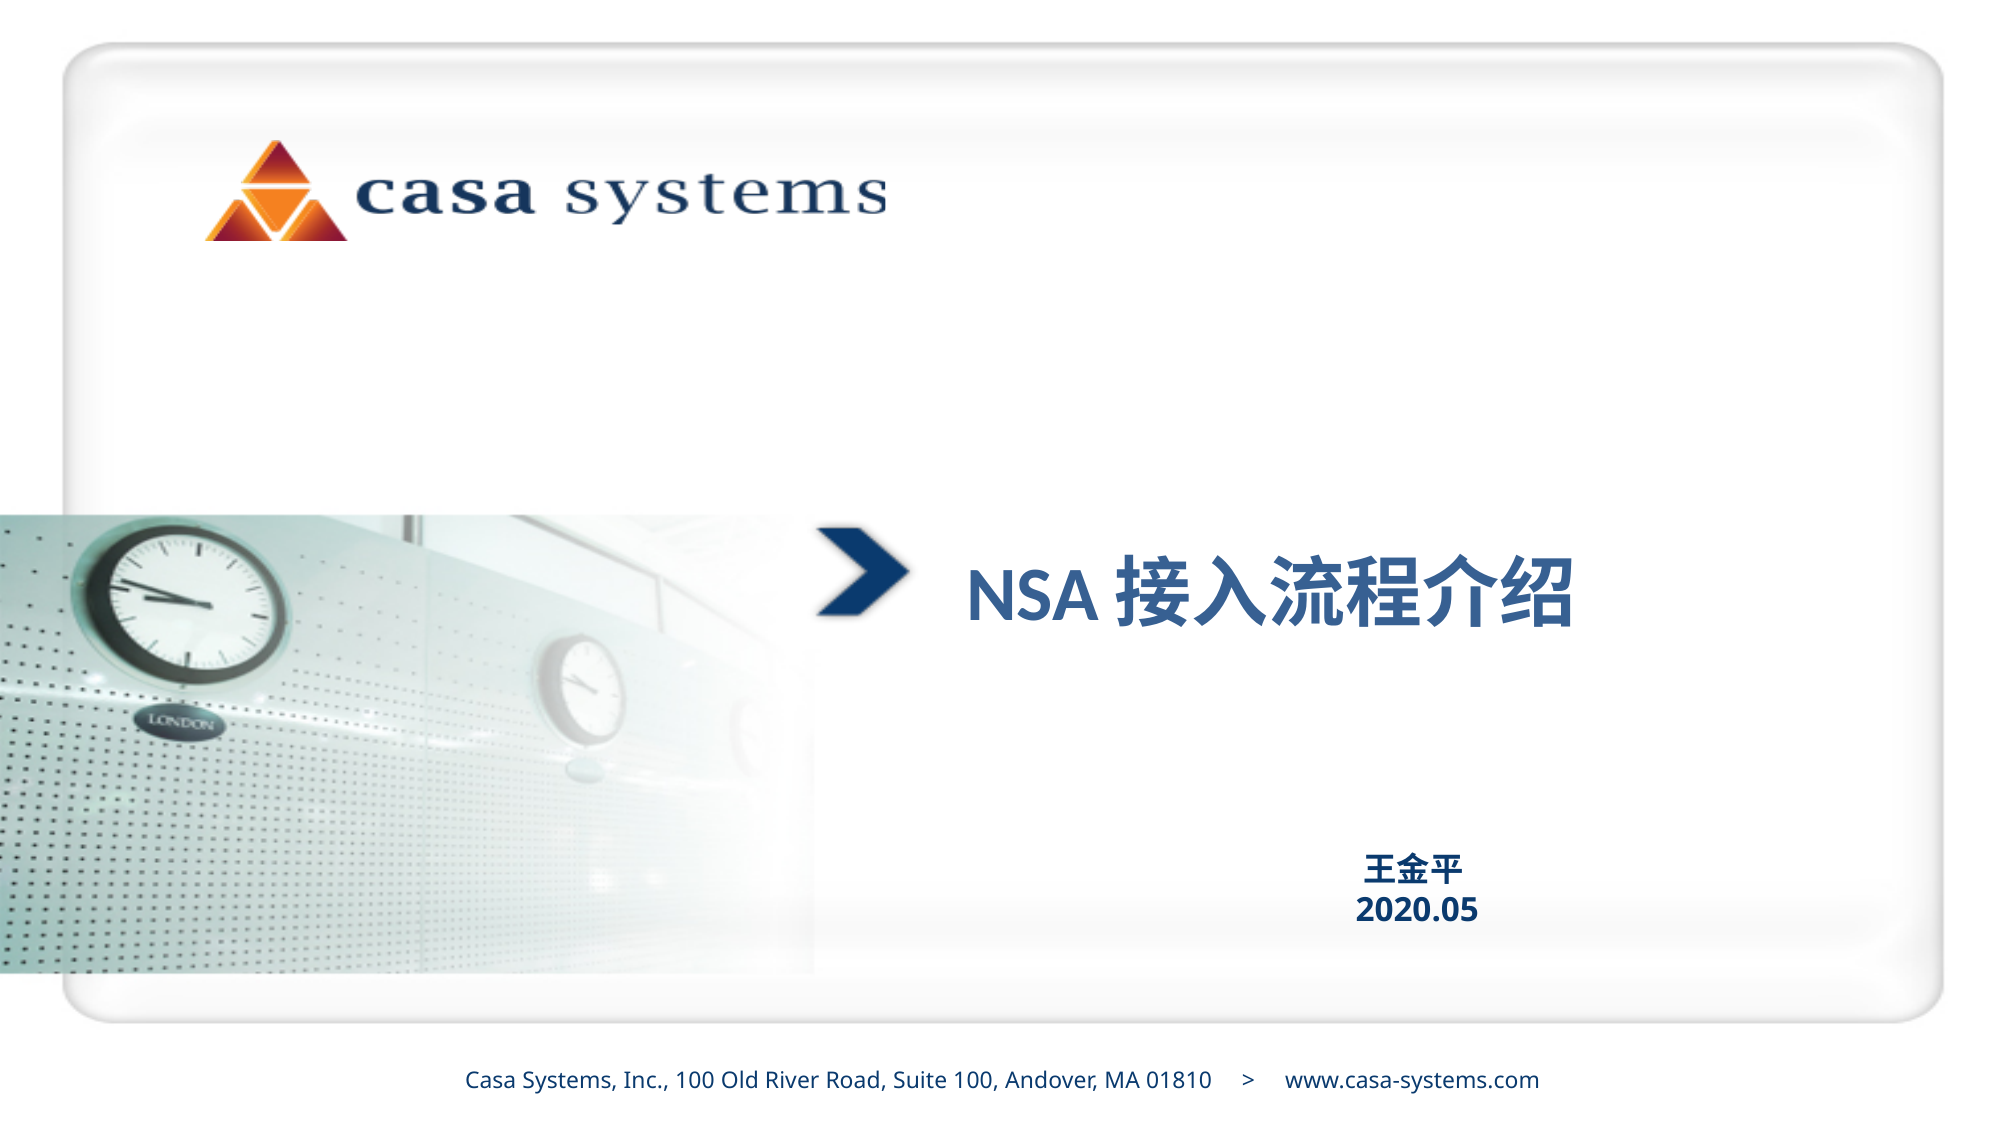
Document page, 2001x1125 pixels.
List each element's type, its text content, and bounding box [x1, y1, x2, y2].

title NSA接入流程介绍 [951, 502, 1648, 676]
picture [0, 0, 2000, 1125]
text_box 王金平 2020.05 [1297, 840, 1538, 936]
